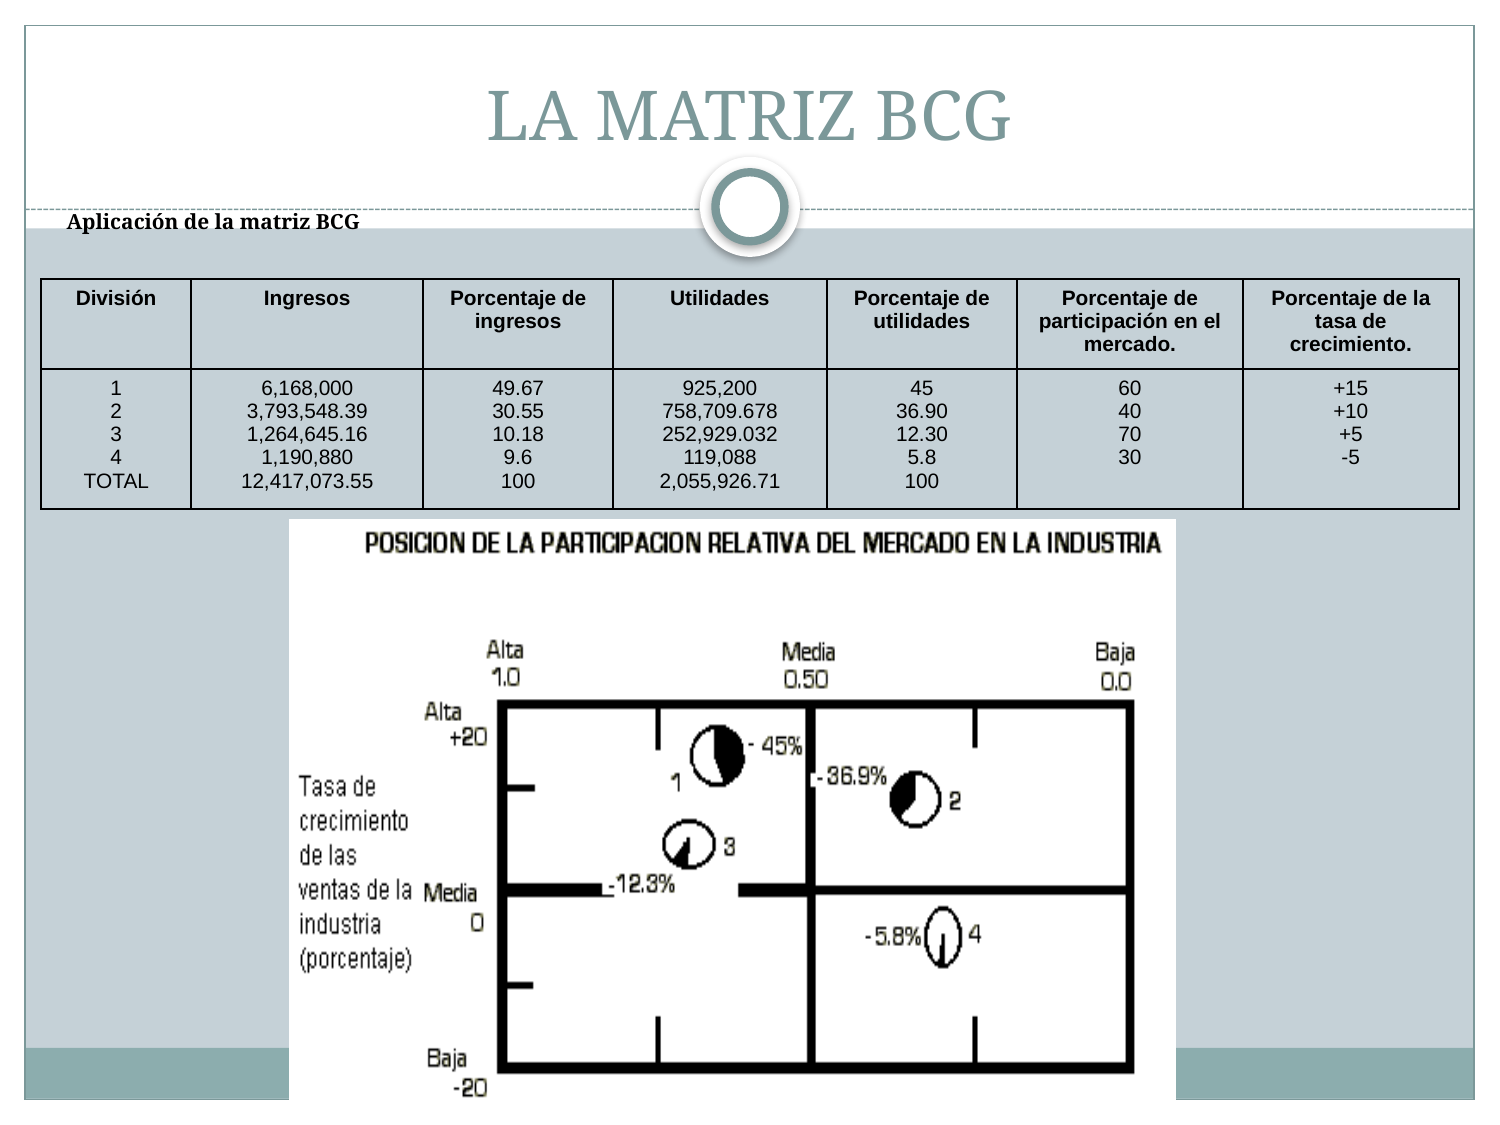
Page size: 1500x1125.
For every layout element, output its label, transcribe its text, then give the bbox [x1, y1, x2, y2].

table_cell 45 36.90 12.30 5.8 100 [828, 370, 1016, 508]
table_cell 49.67 30.55 10.18 9.6 100 [424, 370, 612, 508]
table_header Porcentaje de participación en el mercado. [1018, 280, 1242, 368]
table_header División [42, 280, 190, 368]
text_box Aplicación de la matriz BCG [51, 201, 375, 278]
title LA MATRIZ BCG [49, 37, 1450, 162]
table_cell 6,168,000 3,793,548.39 1,264,645.16 1,190,880 12,417,073.55 [192, 370, 422, 508]
table_header Porcentaje de la tasa de crecimiento. [1244, 280, 1458, 368]
table_cell 1 2 3 4 TOTAL [42, 370, 190, 508]
table_header Ingresos [192, 280, 422, 368]
table_cell 925,200 758,709.678 252,929.032 119,088 2,055,926.71 [614, 370, 826, 508]
table_cell +15 +10 +5 -5 [1244, 370, 1458, 508]
picture [288, 519, 1176, 1118]
table_header Porcentaje de ingresos [424, 280, 612, 368]
table_cell 60 40 70 30 [1018, 370, 1242, 508]
table_header Utilidades [614, 280, 826, 368]
table_header Porcentaje de utilidades [828, 280, 1016, 368]
